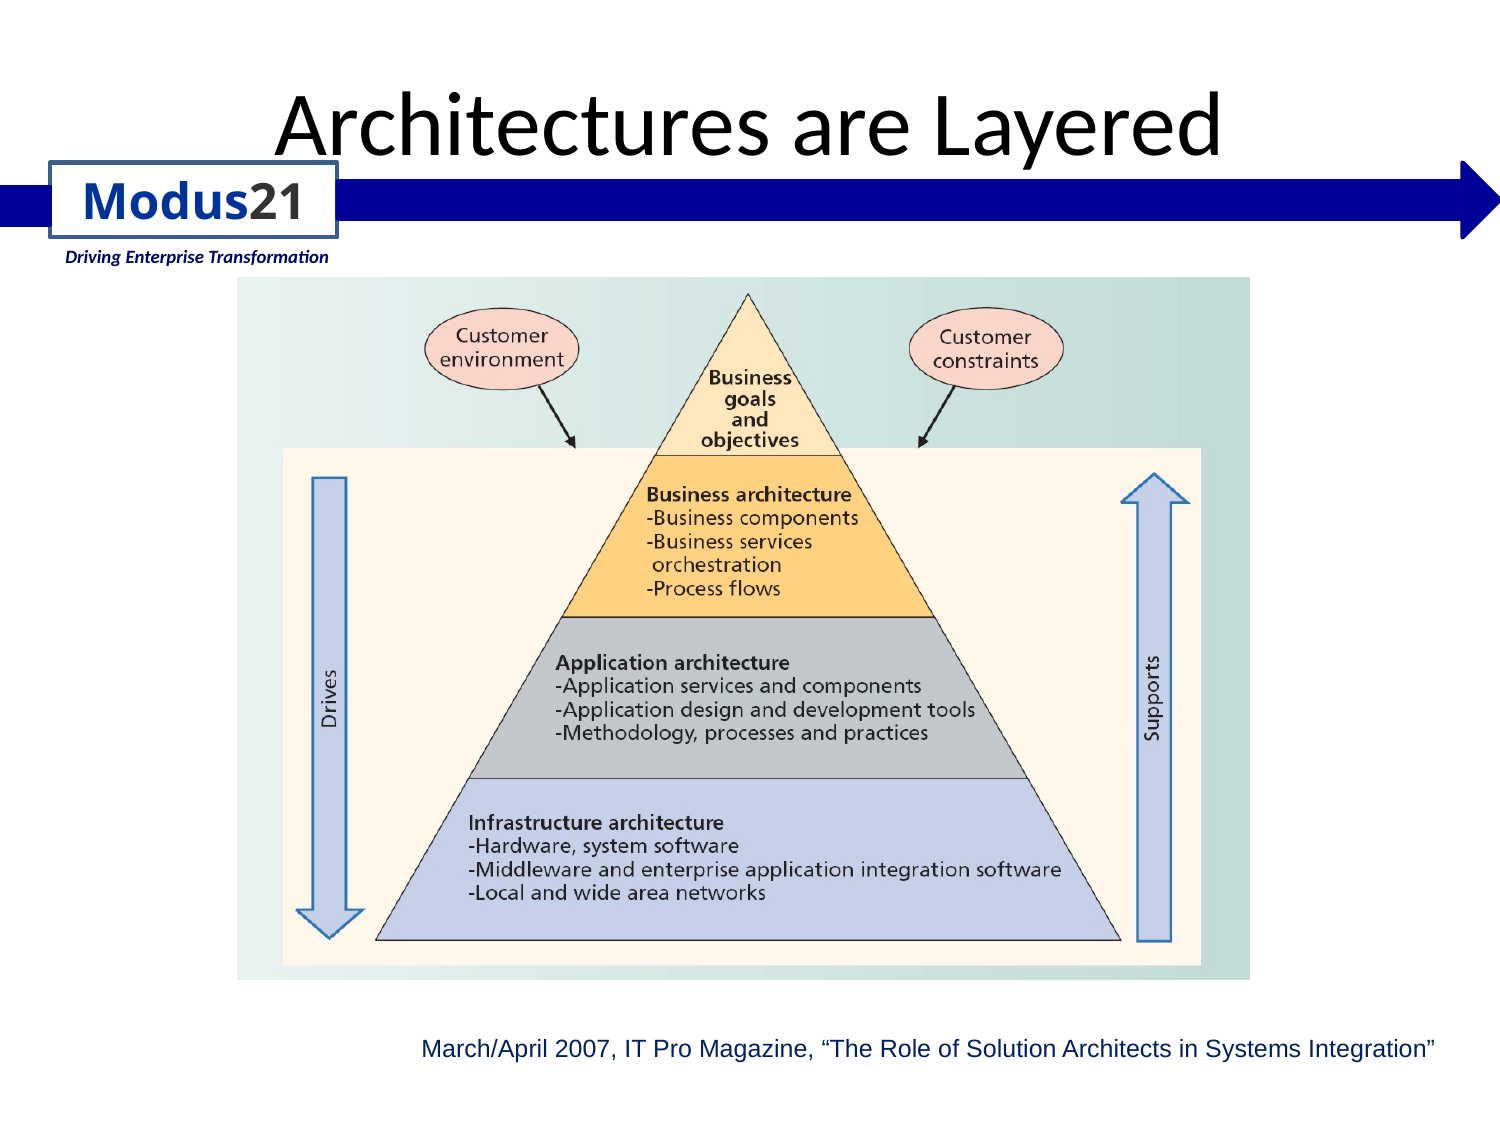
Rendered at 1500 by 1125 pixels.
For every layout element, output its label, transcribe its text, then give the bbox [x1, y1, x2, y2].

text_box March/April 2007, IT Pro Magazine, “The Role of Solution Architects in Systems Integration” [337, 1012, 1463, 1125]
picture [237, 277, 1251, 981]
title Architectures are Layered [74, 24, 1426, 213]
